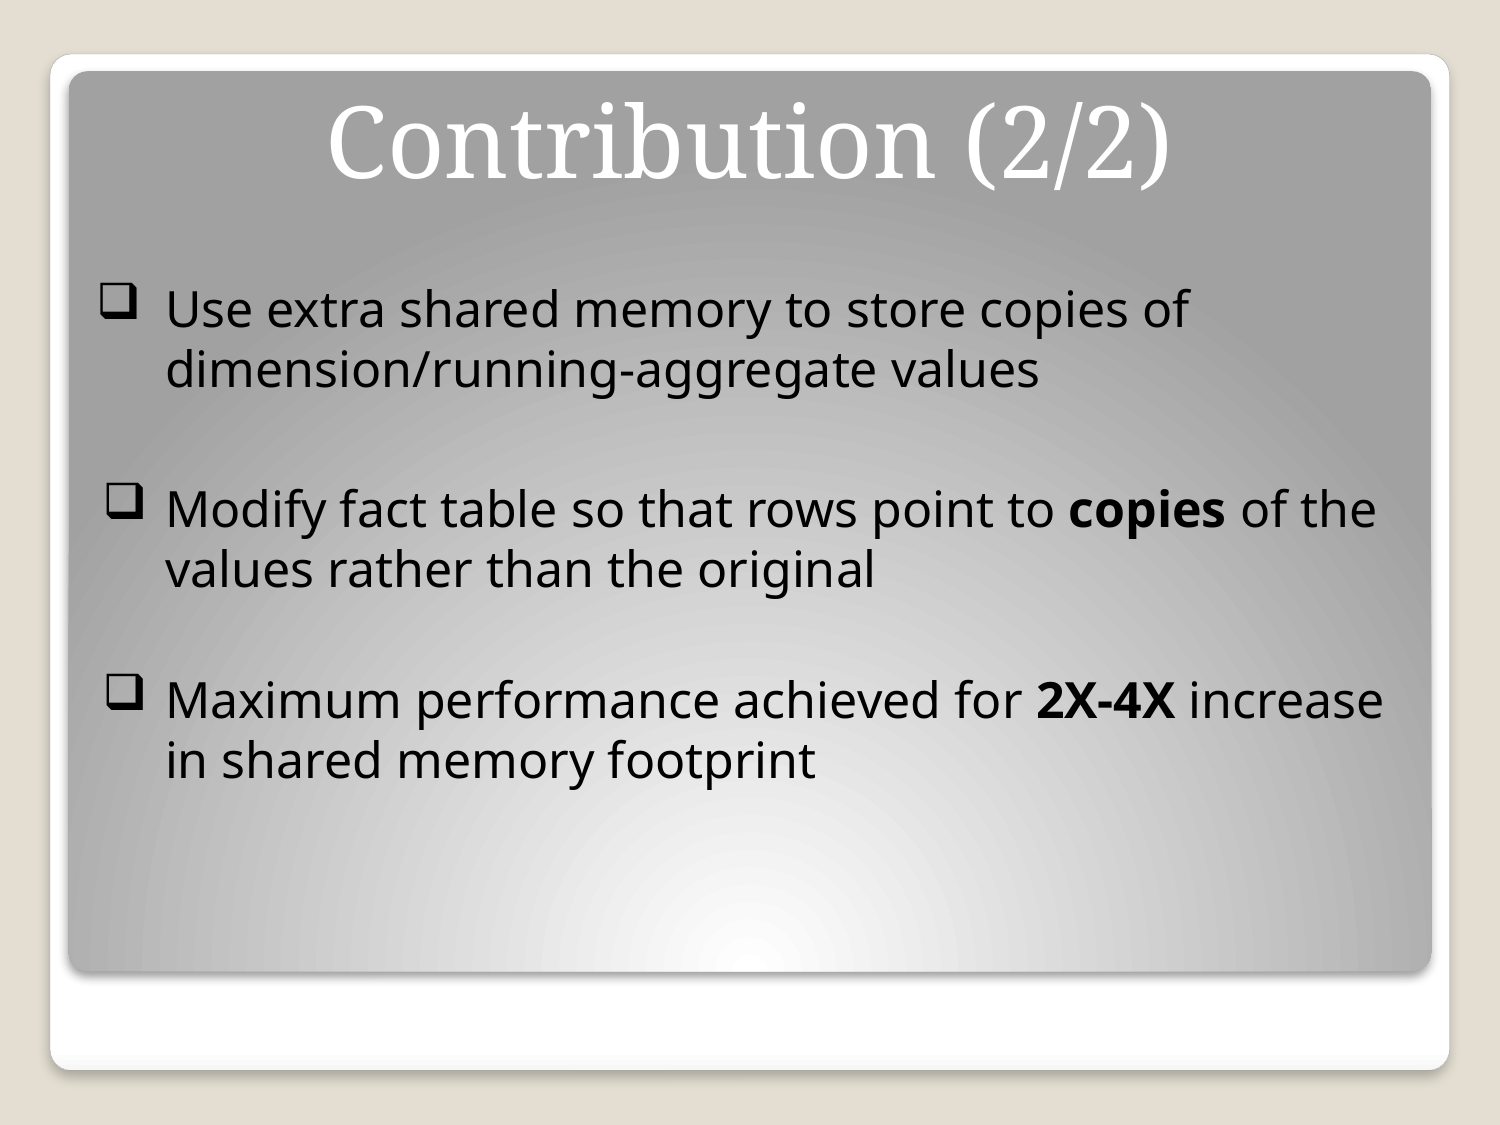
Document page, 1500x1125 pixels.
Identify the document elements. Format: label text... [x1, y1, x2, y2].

list Use extra shared memory to store copies of dimension/running-aggregate values Modify fact table so that rows point to copies of the values rather than the original Maximum performance achieved for 2X-4X increase in shared memory footprint [75, 262, 1425, 1078]
title Contribution (2/2) [75, 45, 1425, 233]
